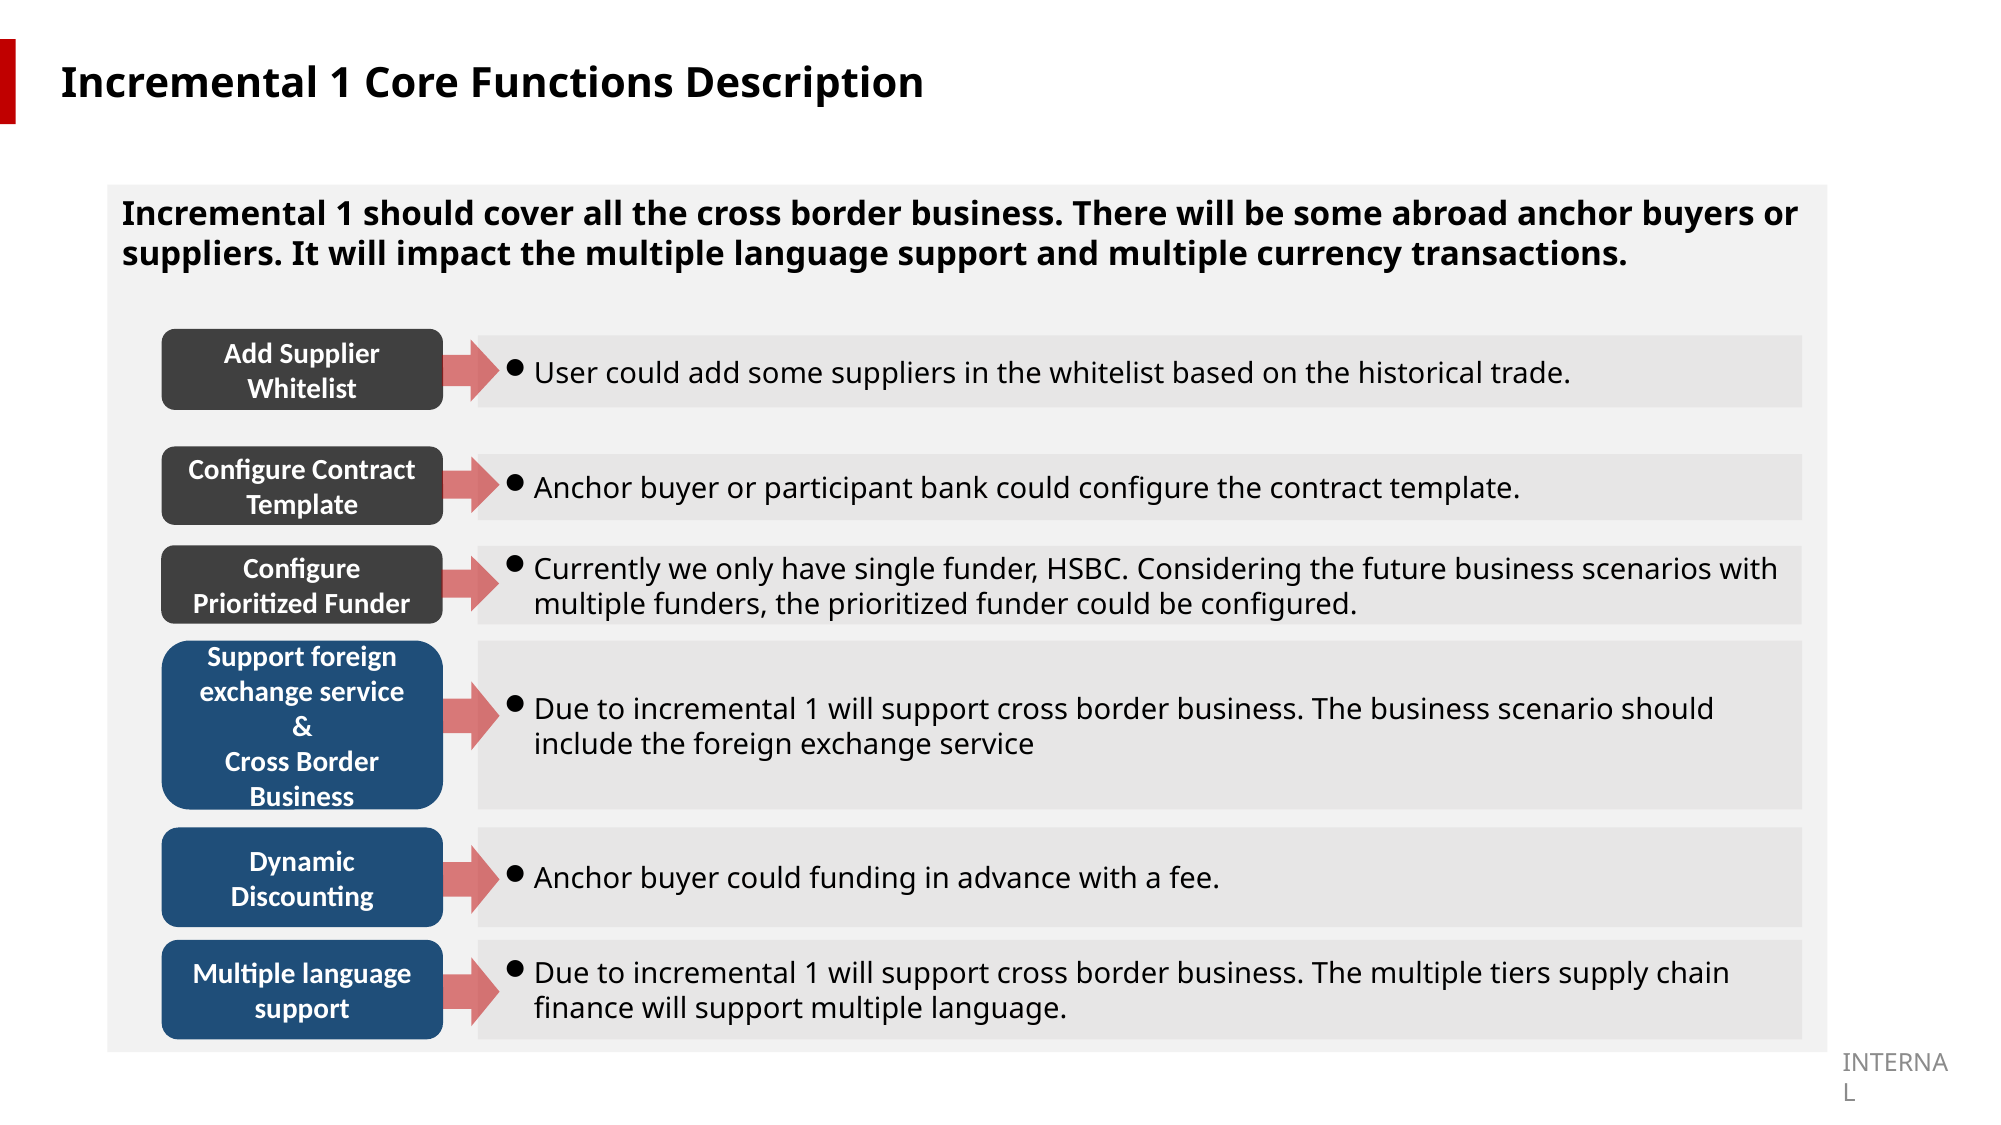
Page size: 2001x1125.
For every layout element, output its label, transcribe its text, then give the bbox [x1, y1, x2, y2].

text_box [161, 328, 1803, 410]
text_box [161, 545, 1802, 625]
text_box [161, 446, 1803, 525]
text_box Incremental 1 should cover all the cross border business. There will be some abroad anchor buyers or suppliers. It will impact the multiple language support and multiple currency transactions. [106, 184, 1828, 1053]
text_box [161, 640, 1803, 810]
text_box [0, 38, 17, 125]
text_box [161, 939, 1803, 1040]
text_box Incremental 1 Core Functions Description [46, 48, 1609, 113]
text_box INTERNAL [1827, 1061, 1976, 1092]
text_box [161, 827, 1803, 928]
